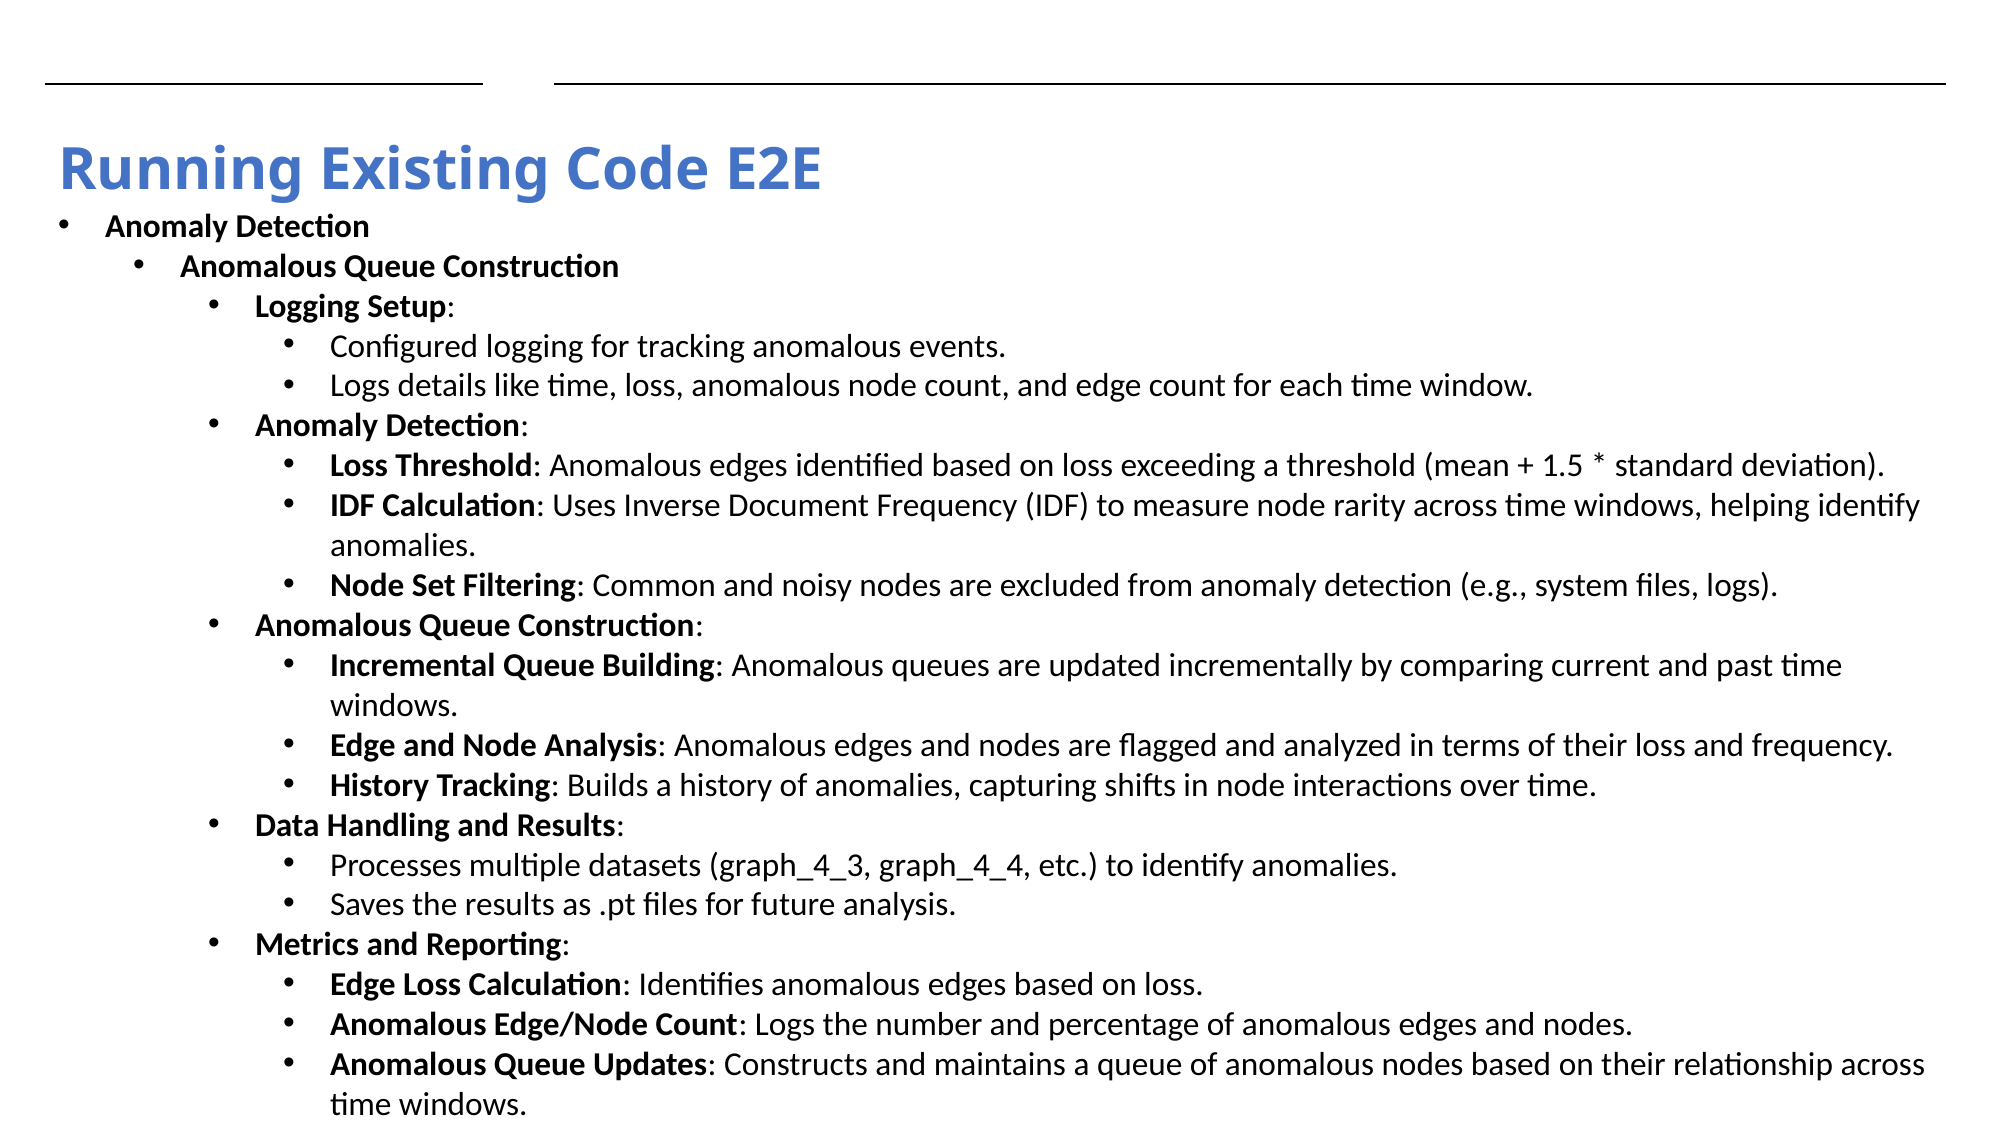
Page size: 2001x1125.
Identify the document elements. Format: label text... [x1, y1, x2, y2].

title Running Existing Code E2E [43, 104, 1152, 196]
text_box Anomaly Detection Anomalous Queue Construction Logging Setup: Configured logging for tracking anomalous events. Logs details like time, loss, anomalous node count, and edge count for each time window. Anomaly Detection: Loss Threshold: Anomalous edges identified based on loss exceeding a threshold (mean + 1.5 * standard deviation). IDF Calculation: Uses Inverse Document Frequency (IDF) to measure node rarity across time windows, helping identify anomalies. Node Set Filtering: Common and noisy nodes are excluded from anomaly detection (e.g., system files, logs). Anomalous Queue Construction: Incremental Queue Building: Anomalous queues are updated incrementally by comparing current and past time windows. Edge and Node Analysis: Anomalous edges and nodes are flagged and analyzed in terms of their loss and frequency. History Tracking: Builds a history of anomalies, capturing shifts in node interactions over time. Data Handling and Results: Processes multiple datasets (graph_4_3, graph_4_4, etc.) to identify anomalies. Saves the results as .pt files for future analysis. Metrics and Reporting: Edge Loss Calculation: Identifies anomalous edges based on loss. Anomalous Edge/Node Count: Logs the number and percentage of anomalous edges and nodes. Anomalous Queue Updates: Constructs and maintains a queue of anomalous nodes based on their relationship across time windows. [43, 196, 1944, 1125]
